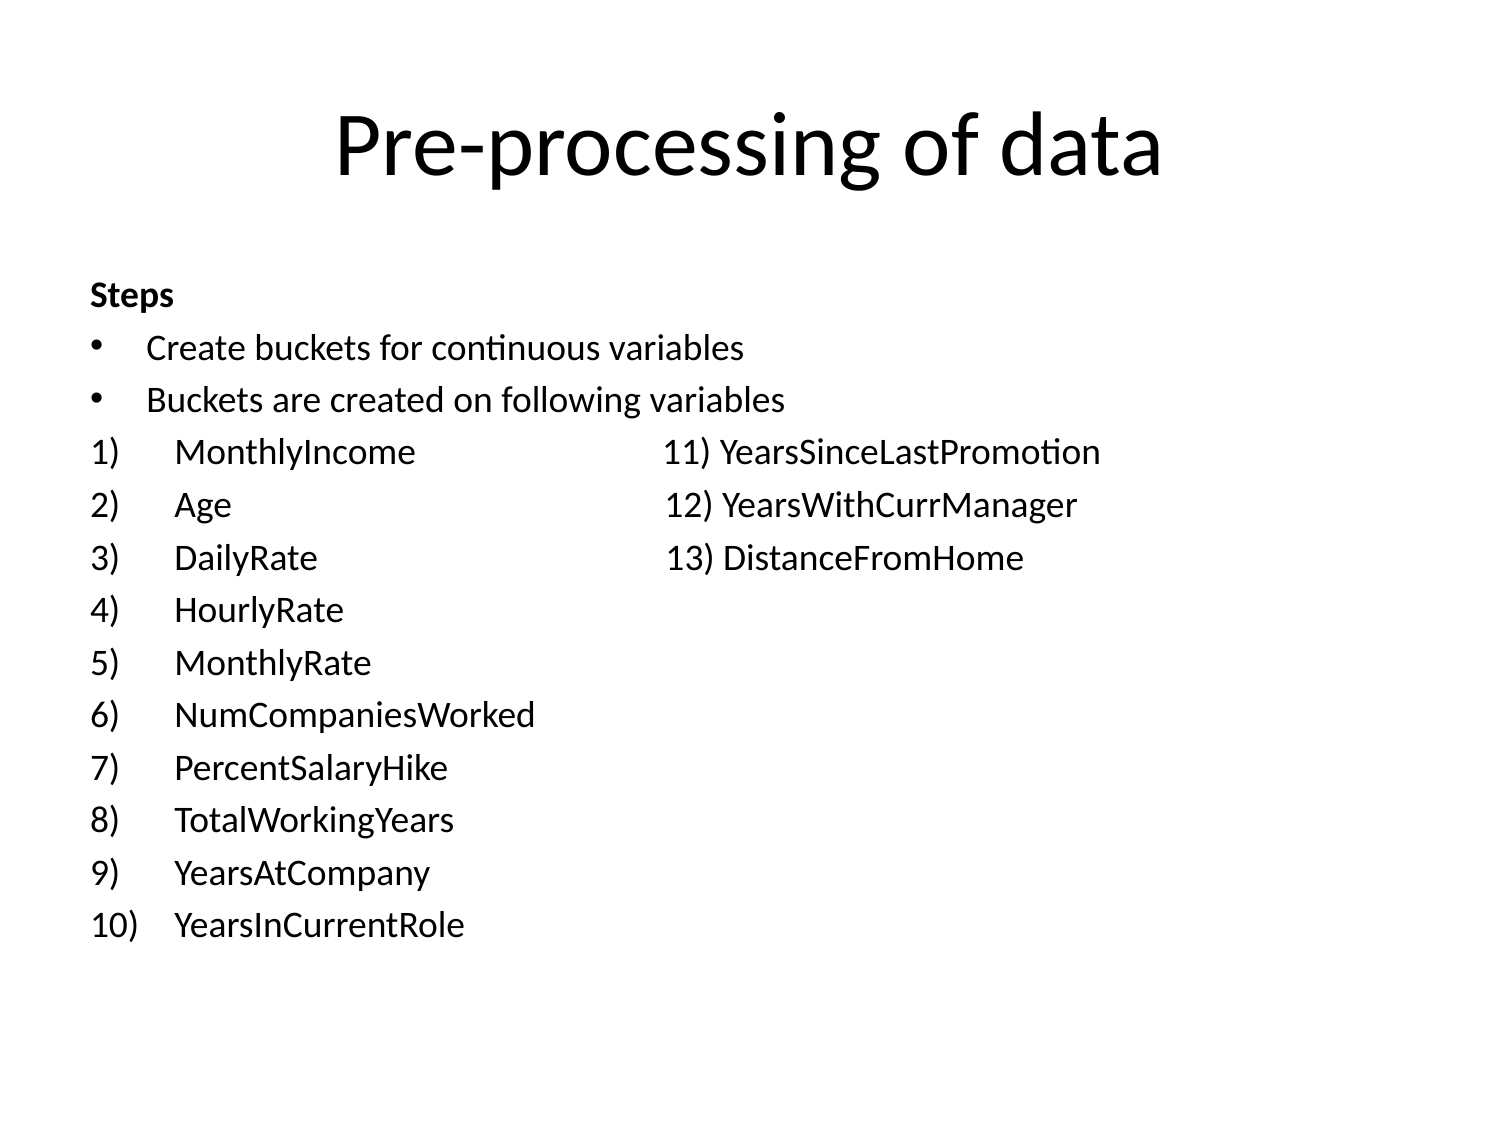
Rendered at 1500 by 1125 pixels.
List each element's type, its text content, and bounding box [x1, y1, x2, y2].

list Steps Create buckets for continuous variables Buckets are created on following variables MonthlyIncome 11) YearsSinceLastPromotion Age 12) YearsWithCurrManager DailyRate 13) DistanceFromHome HourlyRate MonthlyRate NumCompaniesWorked PercentSalaryHike TotalWorkingYears YearsAtCompany YearsInCurrentRole [75, 262, 1425, 1005]
title Pre-processing of data [75, 45, 1425, 233]
